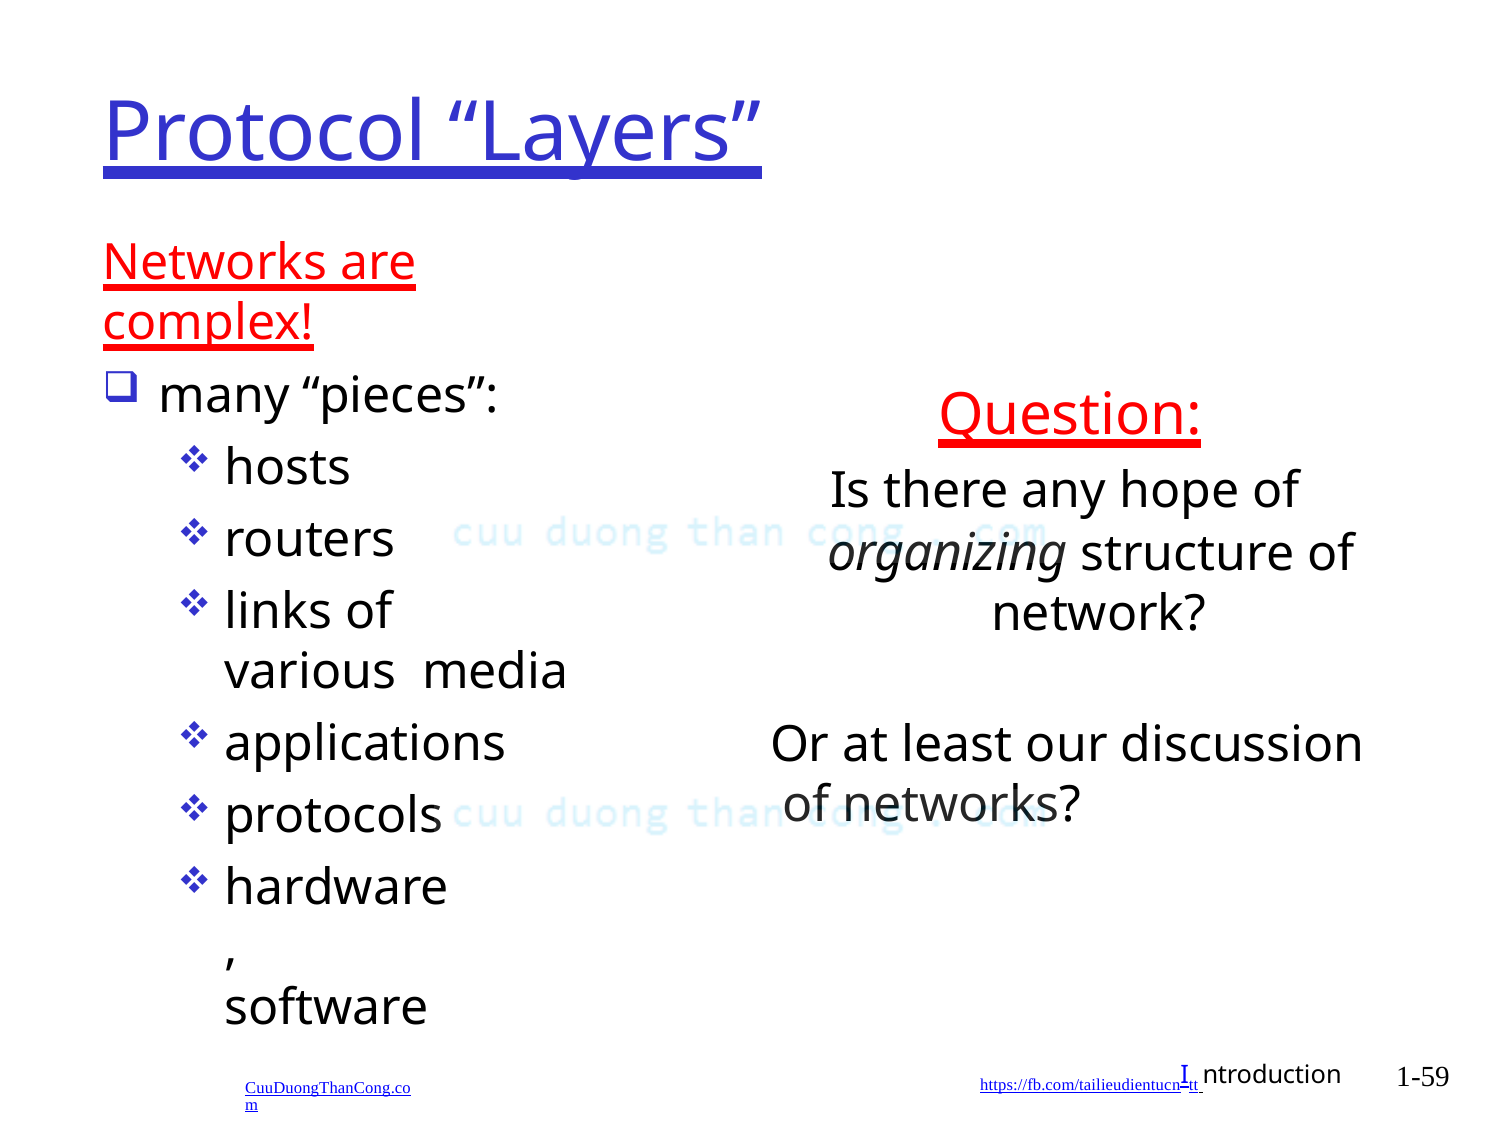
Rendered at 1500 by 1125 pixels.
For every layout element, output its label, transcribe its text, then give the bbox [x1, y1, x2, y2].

slide_number 1- [1394, 1057, 1457, 1125]
text_box https://fb.com/tailieudientucnItt ntroduction [978, 1051, 1350, 1100]
list Networks are complex! many “pieces”: hosts routers links of various media applications protocols hardware, software [100, 215, 638, 1035]
text_box Question: Is there any hope of organizing structure of network? Or at least our discussion of networks? [769, 359, 1372, 832]
picture [434, 789, 1066, 844]
title Protocol “Layers” [100, 74, 773, 265]
text_box CuuDuongThanCong.com [243, 1076, 424, 1097]
picture [434, 508, 1066, 563]
